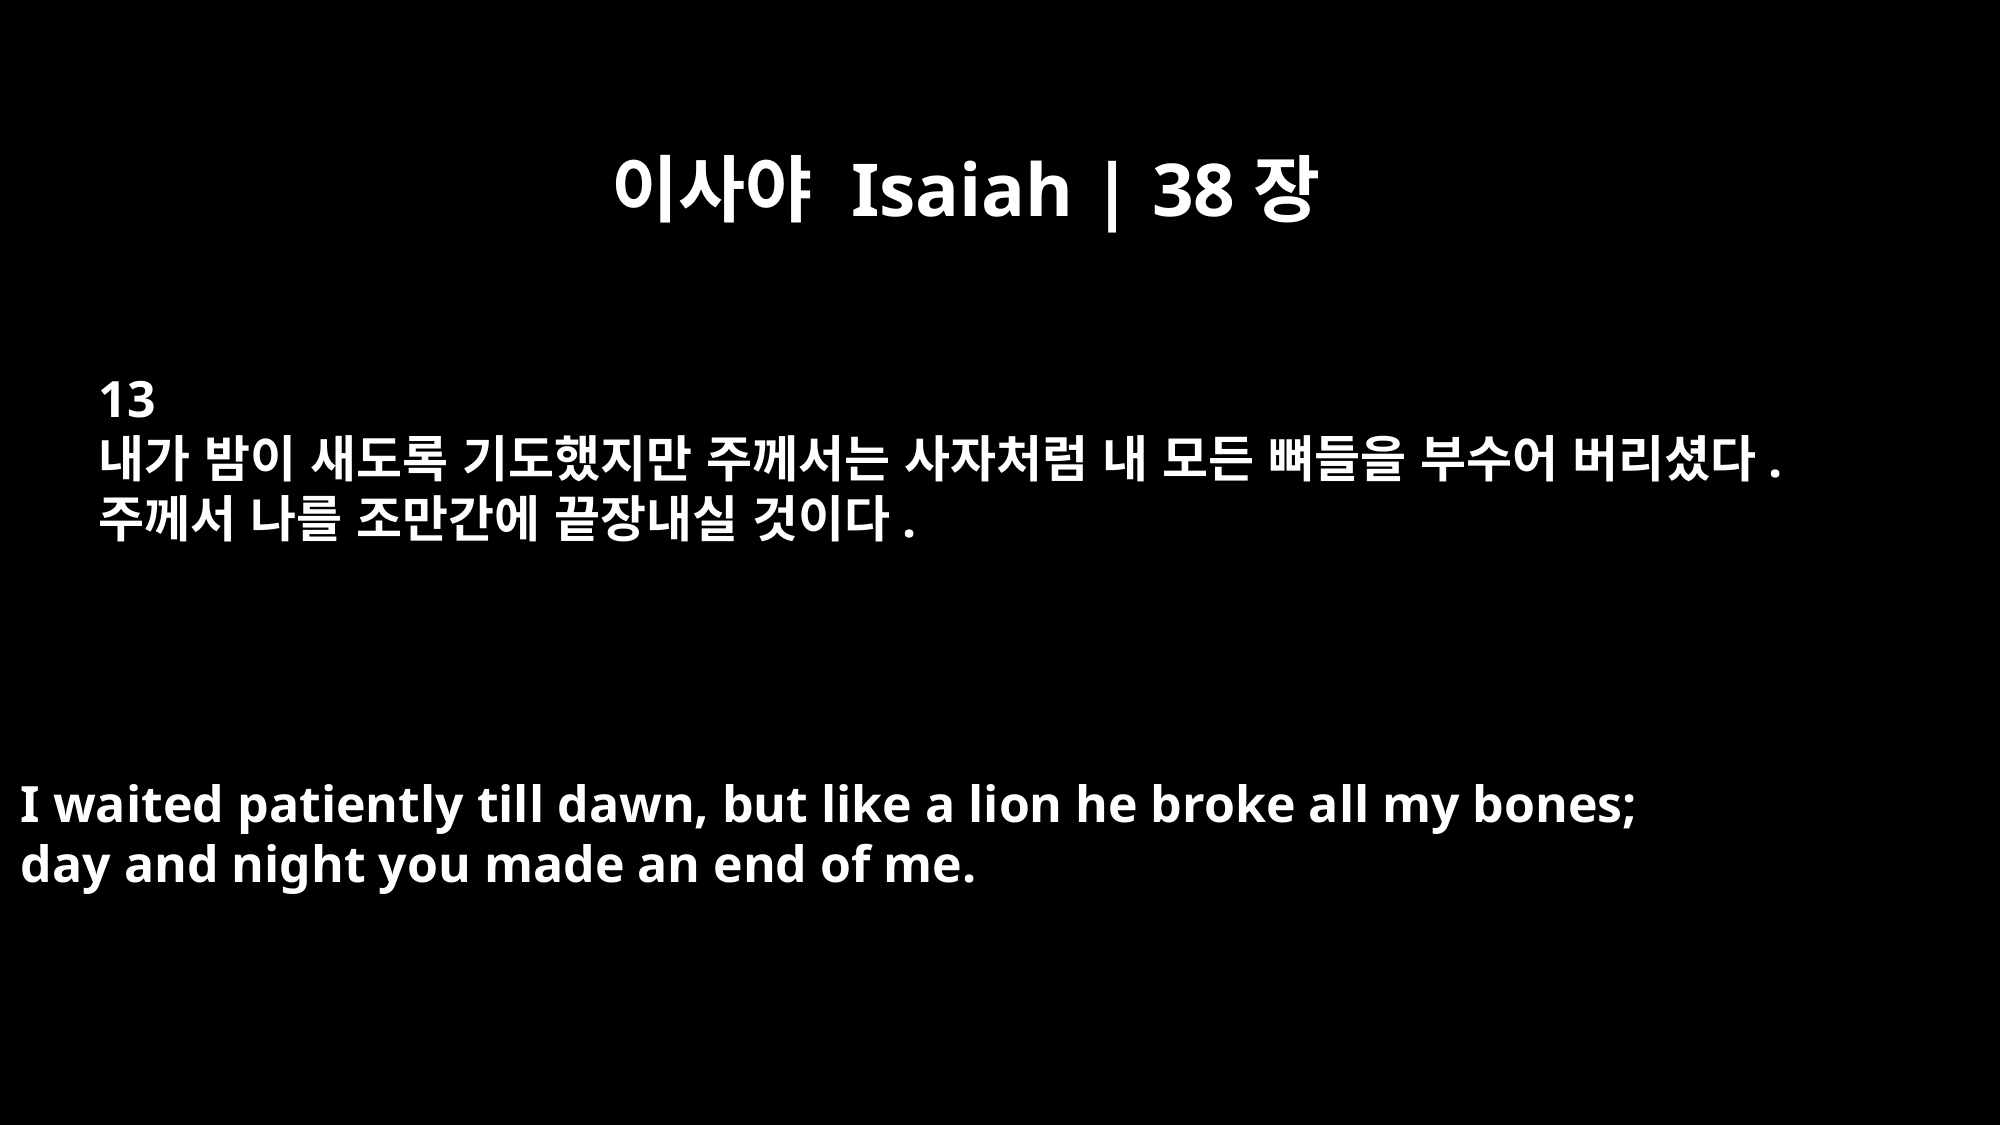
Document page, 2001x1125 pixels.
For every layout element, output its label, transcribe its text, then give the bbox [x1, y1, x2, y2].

text_box 13 내가 밤이 새도록 기도했지만 주께서는 사자처럼 내 모든 뼈들을 부수어 버리셨다. 주께서 나를 조만간에 끝장내실 것이다. [83, 359, 1798, 555]
text_box 이사야 Isaiah | 38장 [596, 136, 1336, 239]
text_box I waited patiently till dawn, but like a lion he broke all my bones; day and night you made an end of me. [6, 764, 1653, 900]
